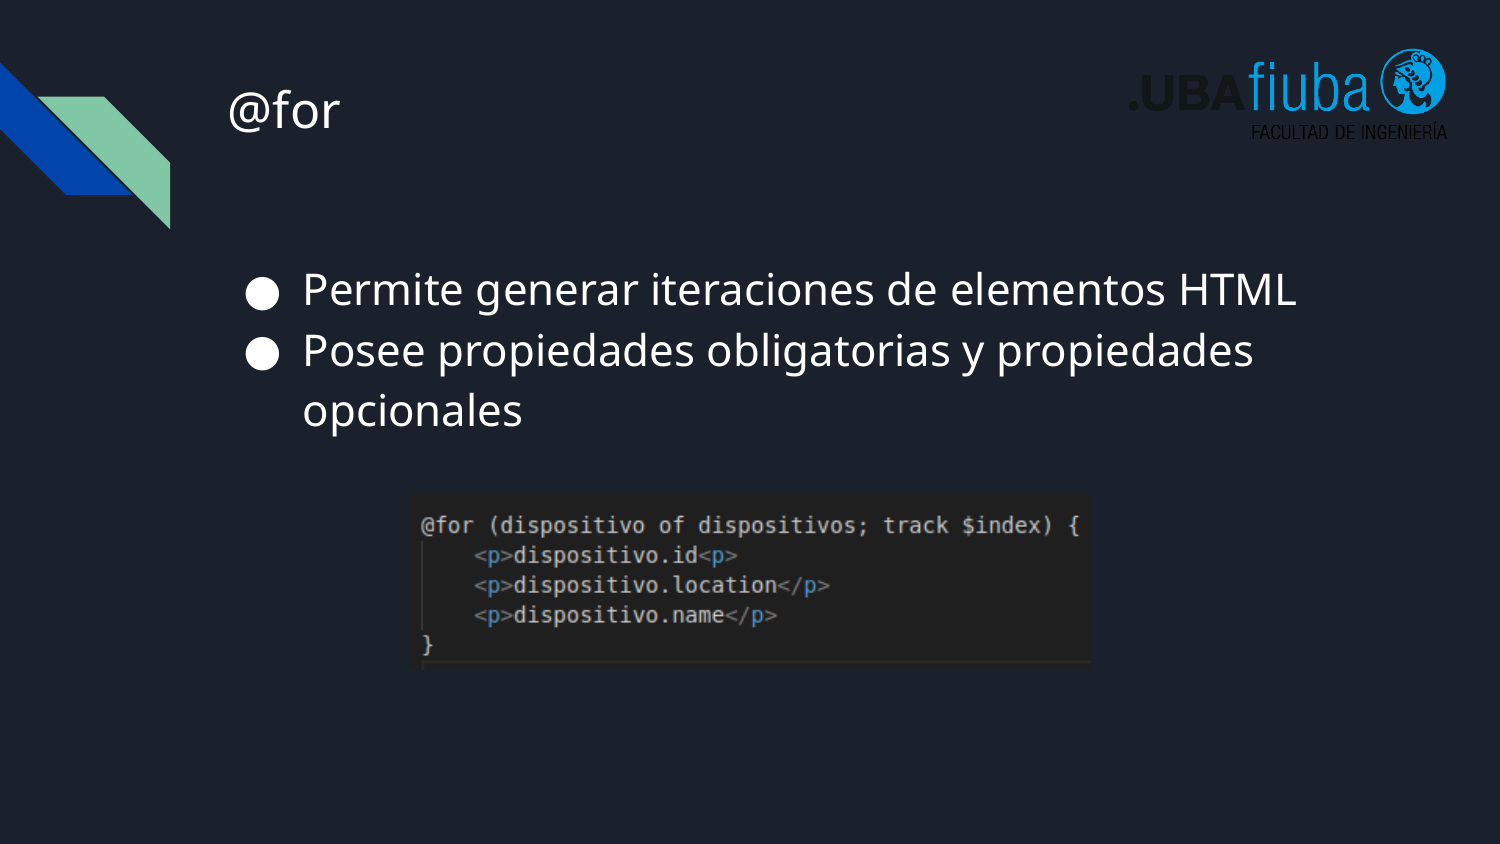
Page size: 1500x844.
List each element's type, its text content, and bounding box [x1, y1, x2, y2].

text_box Permite generar iteraciones de elementos HTML Posee propiedades obligatorias y propiedades opcionales [212, 239, 1335, 441]
picture [1095, 17, 1486, 166]
picture [409, 494, 1091, 670]
title @for [212, 63, 1368, 214]
